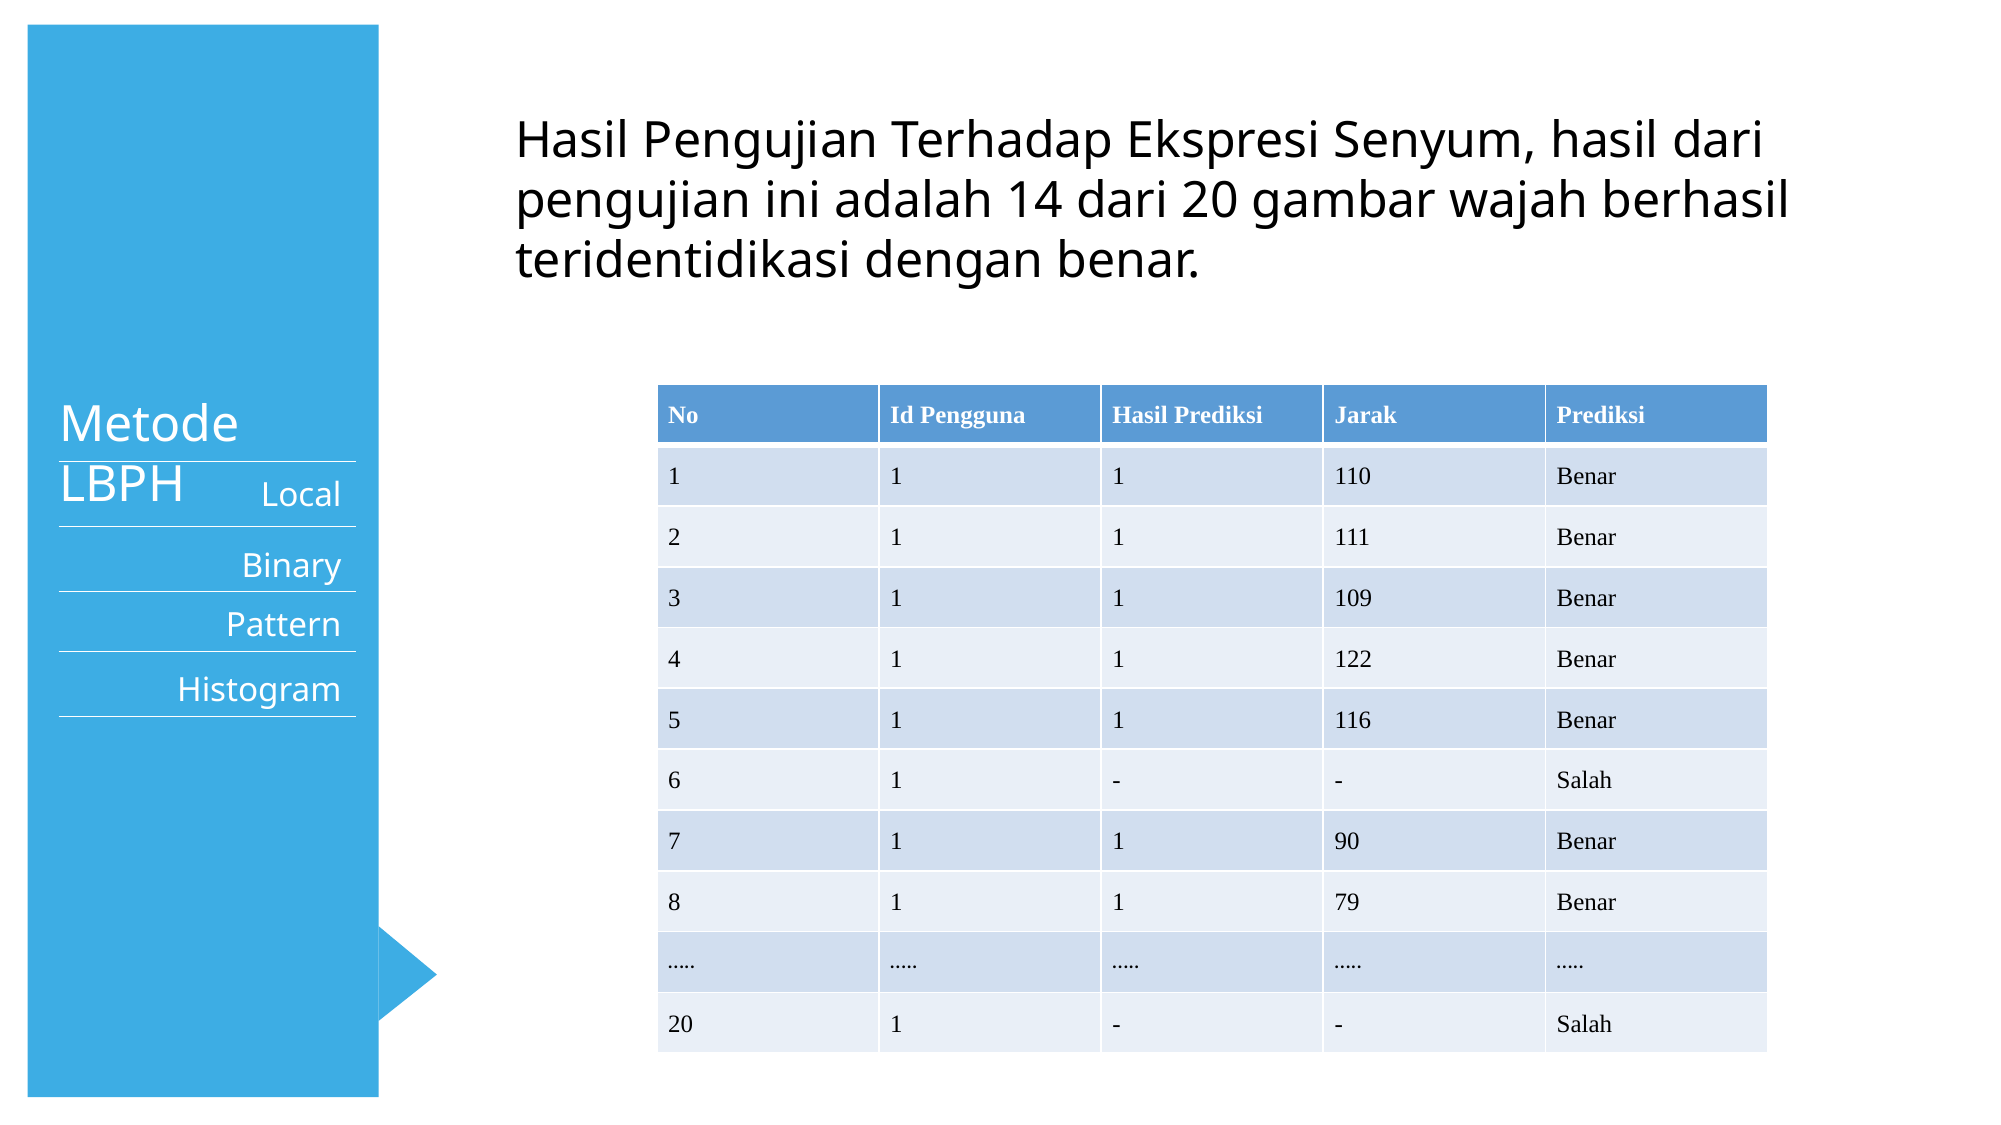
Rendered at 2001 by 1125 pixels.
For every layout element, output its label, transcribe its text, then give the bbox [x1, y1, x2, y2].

table_cell 90 [1324, 811, 1545, 870]
table_header Hasil Prediksi [1102, 385, 1322, 442]
table_header No [658, 385, 878, 442]
table_cell ….. [880, 932, 1100, 992]
table_cell Benar [1546, 628, 1767, 687]
text_box Pattern [82, 595, 357, 651]
table_cell - [1102, 750, 1322, 809]
text_box [27, 24, 380, 1098]
table_cell 1 [880, 507, 1100, 566]
text_box Hasil Pengujian Terhadap Ekspresi Senyum, hasil dari pengujian ini adalah 14 dari 20 gambar wajah berhasil teridentidikasi dengan benar. [500, 99, 1925, 295]
table_cell 4 [658, 628, 878, 687]
table_cell 3 [658, 568, 878, 627]
table_cell 1 [1102, 811, 1322, 870]
table_header Jarak [1324, 385, 1545, 442]
table_cell 1 [1102, 689, 1322, 748]
text_box Binary [58, 536, 357, 591]
table_cell ….. [1546, 932, 1767, 992]
text_box [377, 924, 439, 1024]
table_cell 110 [1324, 448, 1545, 505]
table_cell Benar [1546, 568, 1767, 627]
table_cell 111 [1324, 507, 1545, 566]
table_cell 1 [1102, 568, 1322, 627]
table_cell 1 [880, 872, 1100, 931]
table_cell 122 [1324, 628, 1545, 687]
table_cell 1 [1102, 448, 1322, 505]
table_cell 5 [658, 689, 878, 748]
table_cell - [1324, 993, 1545, 1052]
table_cell Salah [1546, 993, 1767, 1052]
table_cell ….. [1102, 932, 1322, 992]
table_cell 79 [1324, 872, 1545, 931]
table_cell 1 [1102, 507, 1322, 566]
table_cell 6 [658, 750, 878, 809]
table_cell Salah [1546, 750, 1767, 809]
table_cell 1 [880, 811, 1100, 870]
table_cell Benar [1546, 872, 1767, 931]
table_cell 1 [1102, 628, 1322, 687]
text_box Local [134, 465, 357, 520]
table_cell - [1324, 750, 1545, 809]
table_cell Benar [1546, 811, 1767, 870]
table_header Id Pengguna [880, 385, 1100, 442]
table_cell - [1102, 993, 1322, 1052]
table_cell 1 [880, 628, 1100, 687]
table_cell Benar [1546, 448, 1767, 505]
text_box Metode LBPH [44, 384, 343, 519]
table_cell ….. [1324, 932, 1545, 992]
table_header Prediksi [1546, 385, 1767, 442]
table_cell 7 [658, 811, 878, 870]
table_cell 1 [1102, 872, 1322, 931]
text_box Histogram [82, 660, 357, 716]
table_cell Benar [1546, 689, 1767, 748]
table_cell 109 [1324, 568, 1545, 627]
table_cell 1 [880, 689, 1100, 748]
table_cell 1 [658, 448, 878, 505]
table_cell 1 [880, 993, 1100, 1052]
table_cell 1 [880, 750, 1100, 809]
table_cell ….. [658, 932, 878, 992]
table_cell 1 [880, 568, 1100, 627]
table_cell 2 [658, 507, 878, 566]
table_cell 1 [880, 448, 1100, 505]
table_cell Benar [1546, 507, 1767, 566]
table_cell 8 [658, 872, 878, 931]
table_cell 116 [1324, 689, 1545, 748]
table_cell 20 [658, 993, 878, 1052]
